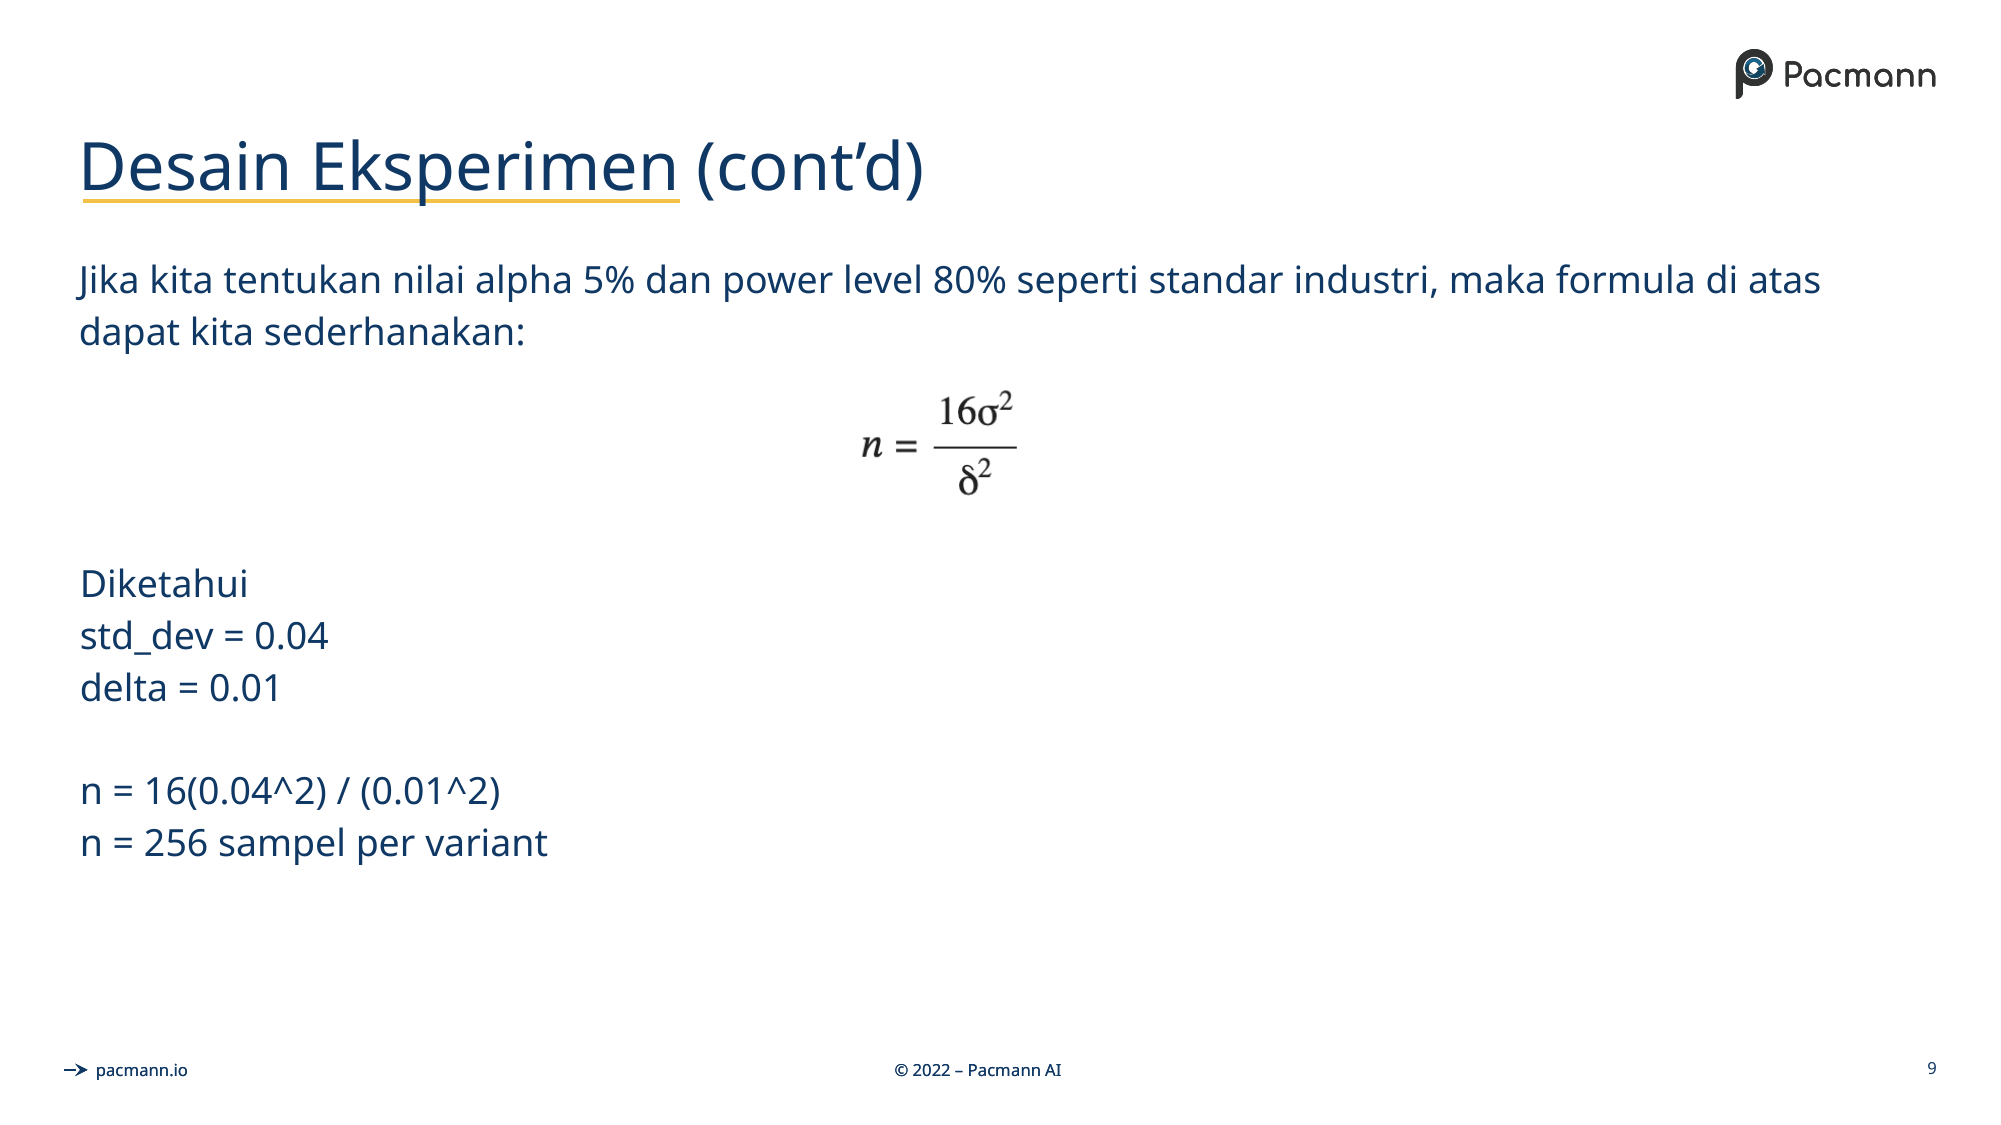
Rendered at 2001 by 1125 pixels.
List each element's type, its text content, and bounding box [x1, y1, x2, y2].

text_box Jika kita tentukan nilai alpha 5% dan power level 80% seperti standar industri, maka formula di atas dapat kita sederhanakan: [63, 241, 1935, 413]
picture [1707, 36, 1966, 112]
title Desain Eksperimen (cont’d) [63, 59, 1935, 241]
picture [811, 370, 1104, 515]
text_box Diketahui std_dev = 0.04 delta = 0.01 n = 16(0.04^2) / (0.01^2) n = 256 sampel per variant [64, 546, 1936, 872]
